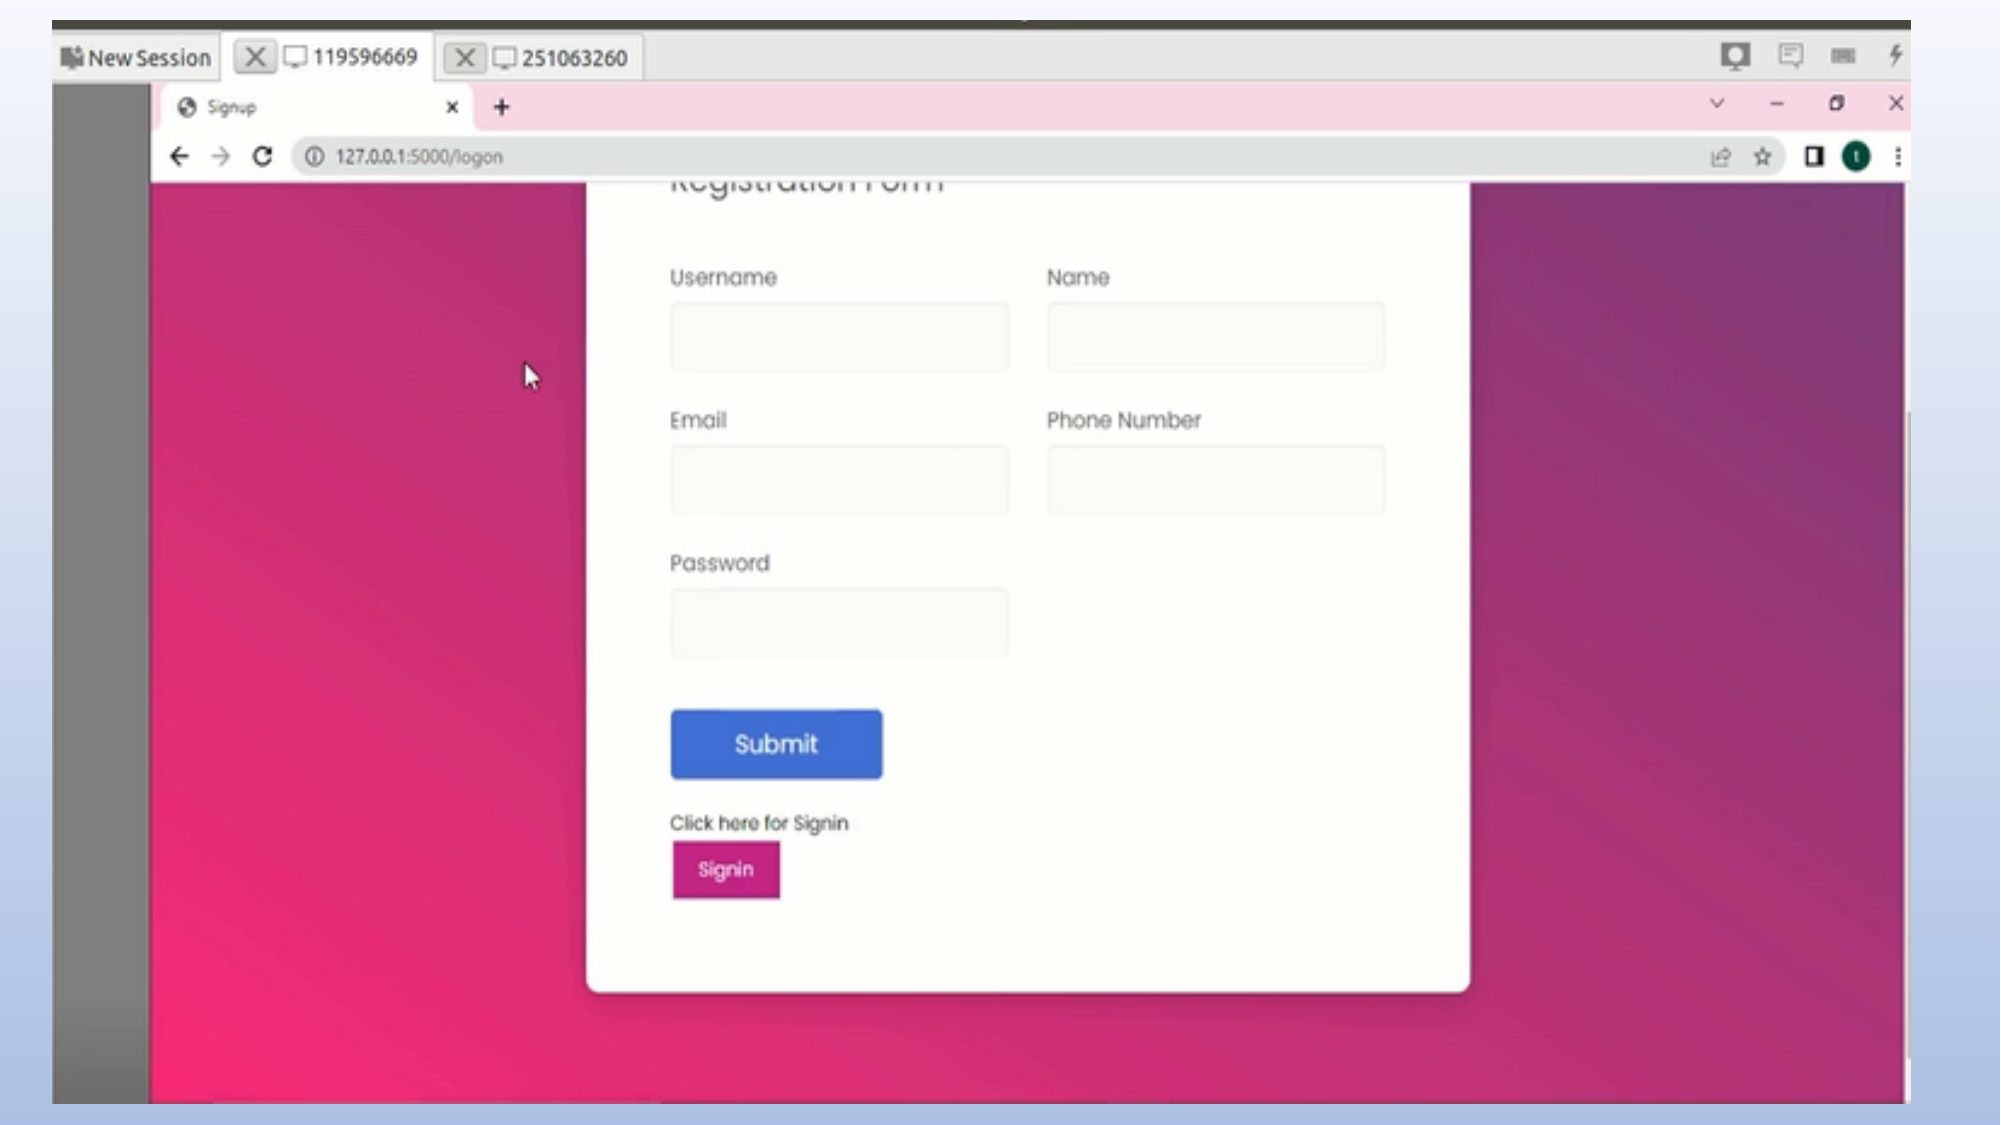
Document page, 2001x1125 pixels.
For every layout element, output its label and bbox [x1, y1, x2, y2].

picture [52, 20, 1911, 1104]
